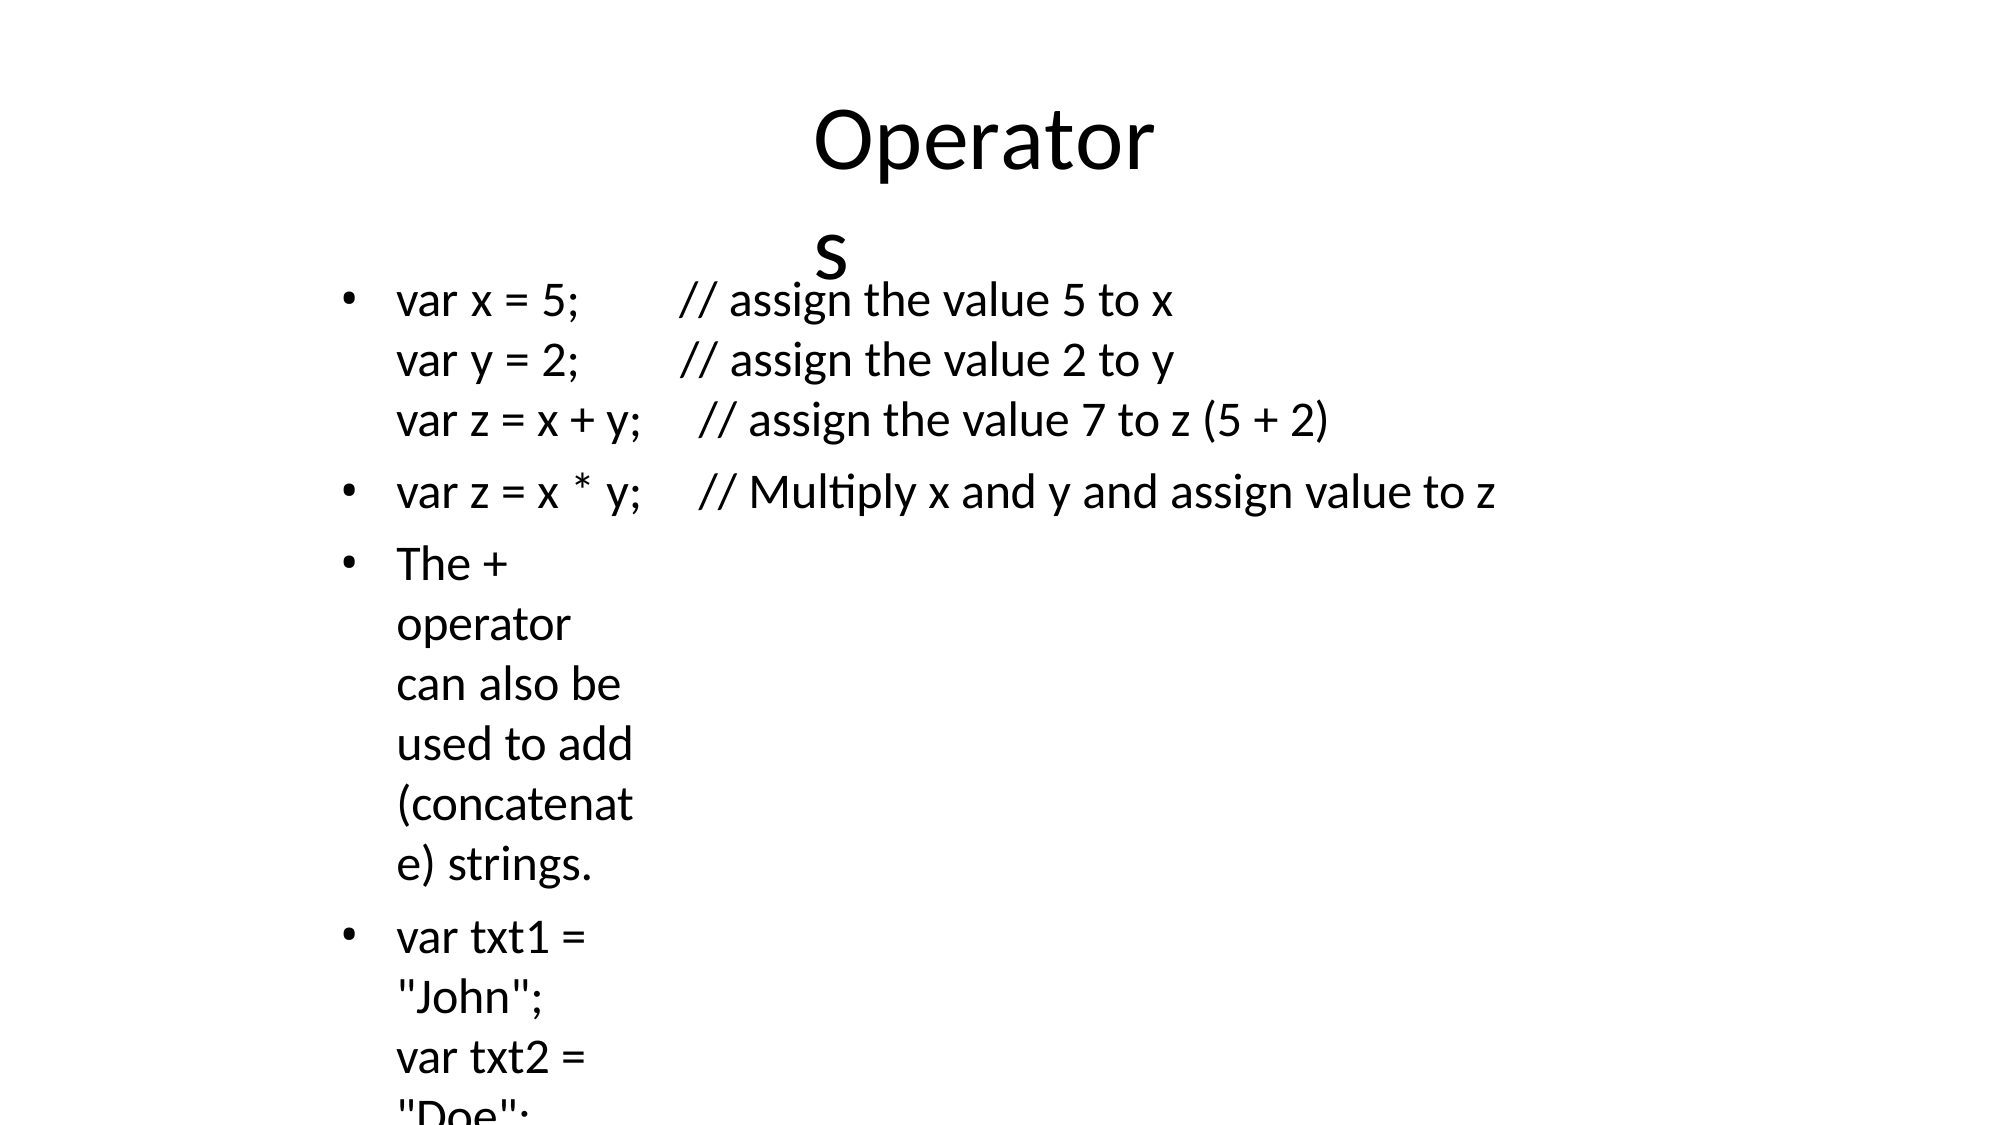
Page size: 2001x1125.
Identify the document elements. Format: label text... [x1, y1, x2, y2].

title Operators [811, 75, 1189, 264]
text_box var x = 5; var y = 2; var z = x + y; var z = x * y; The + operator can also be used to add (concatenate) strings. var txt1 = "John"; var txt2 = "Doe"; var txt3 = txt1 + " " + txt2; //output will be John Doe [337, 264, 1637, 1125]
